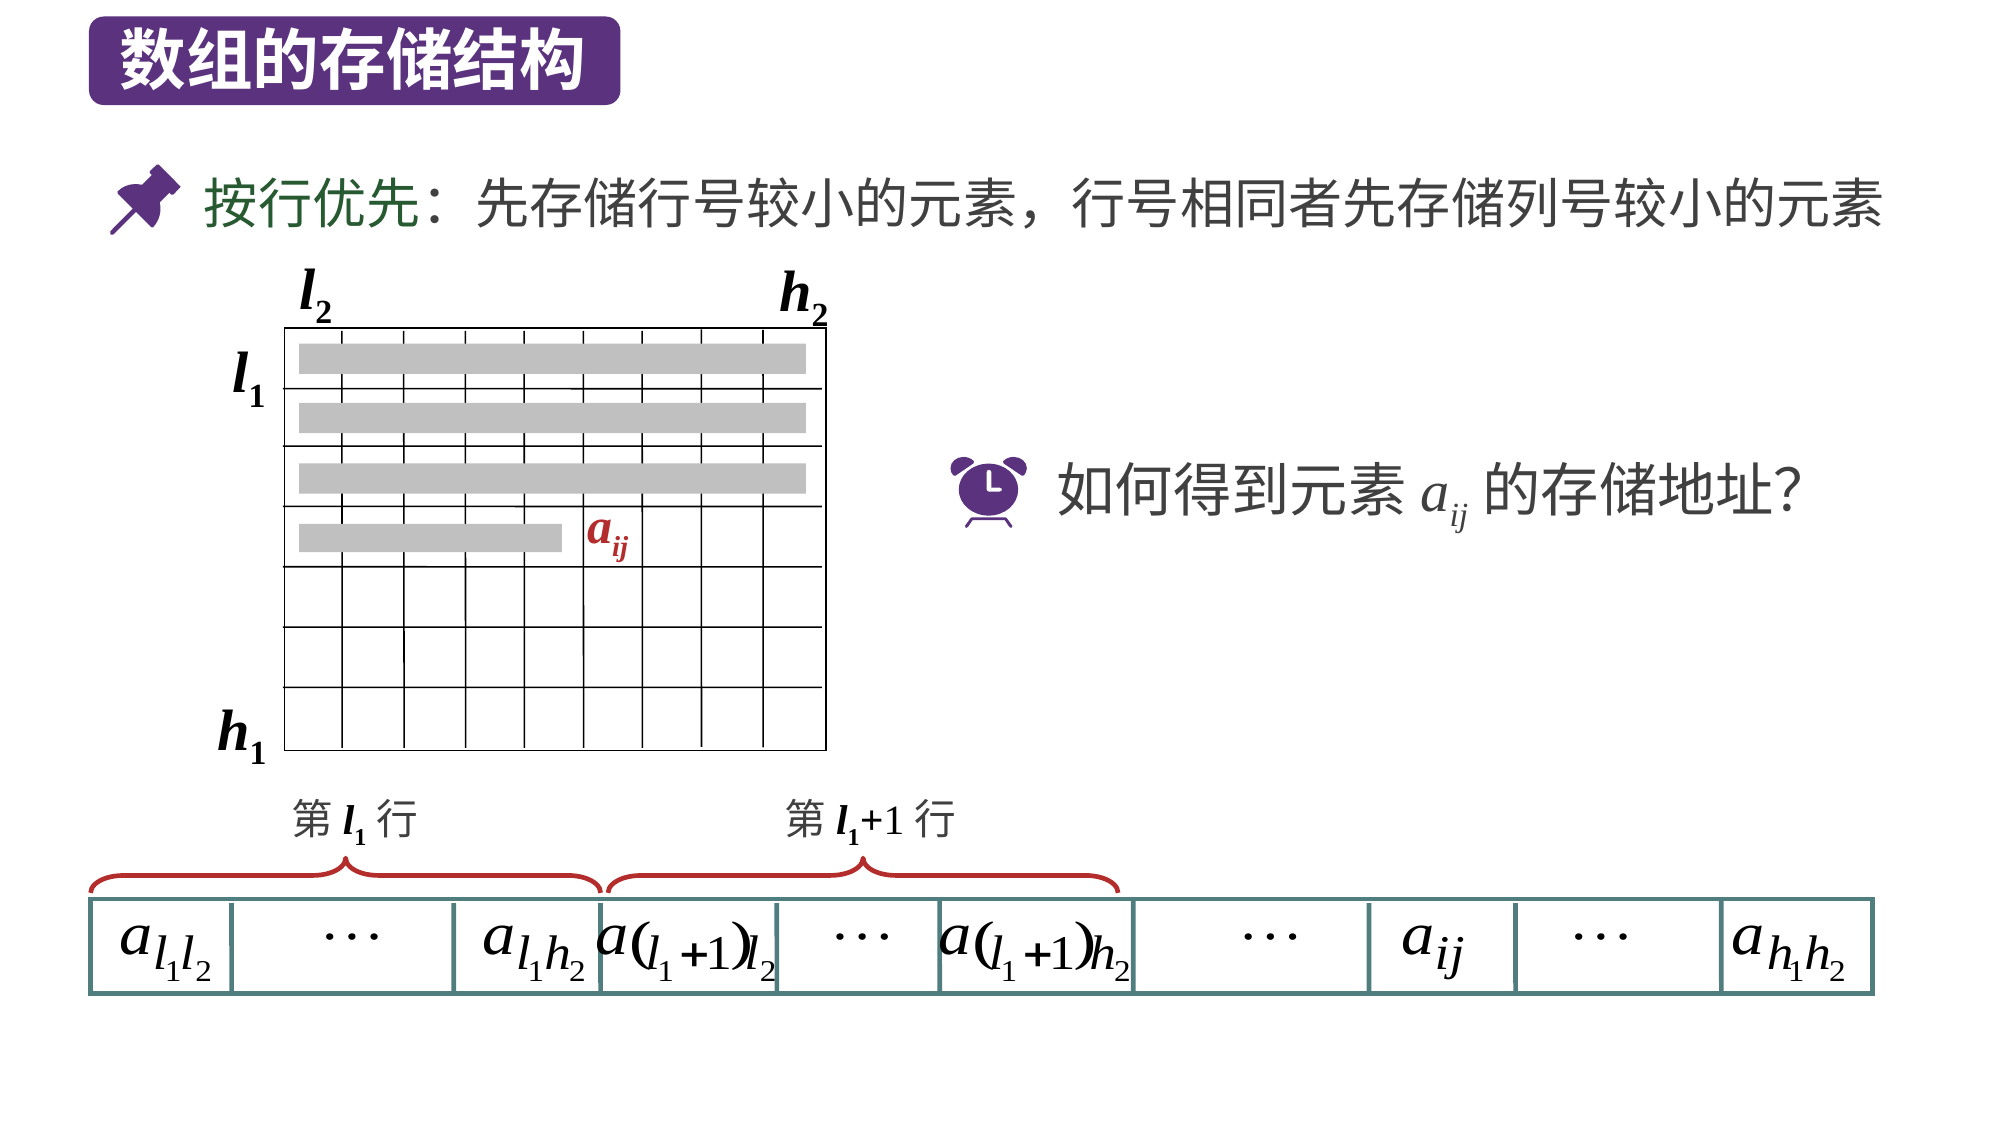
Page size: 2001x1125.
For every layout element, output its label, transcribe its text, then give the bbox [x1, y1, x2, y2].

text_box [950, 446, 1835, 532]
text_box [284, 327, 827, 751]
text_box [607, 792, 1119, 893]
text_box l2 [299, 250, 338, 311]
text_box [299, 343, 806, 374]
text_box h2 [779, 253, 843, 314]
text_box l1 [232, 334, 271, 395]
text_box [90, 893, 1873, 997]
text_box h1 [217, 691, 280, 754]
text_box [282, 388, 822, 688]
text_box 数组的存储结构 [104, 10, 669, 105]
text_box [87, 15, 612, 107]
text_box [109, 162, 1931, 244]
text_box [578, 492, 660, 566]
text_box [90, 792, 601, 893]
